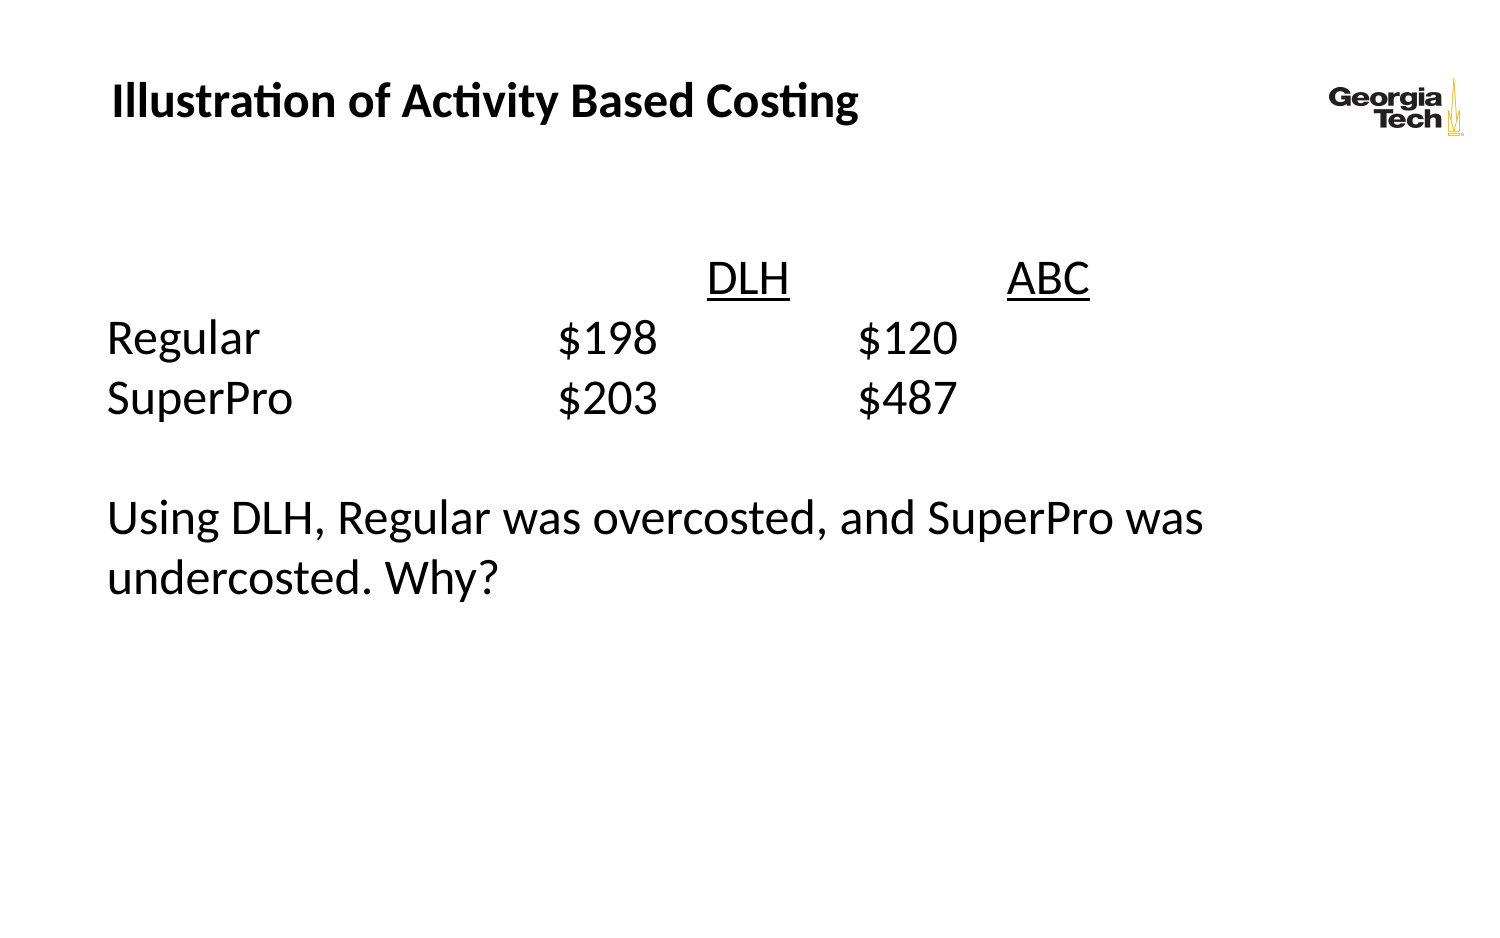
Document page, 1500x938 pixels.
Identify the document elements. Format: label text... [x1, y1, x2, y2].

text_box Illustration of Activity Based Costing [96, 60, 875, 135]
picture [1328, 78, 1465, 136]
text_box DLH ABC Regular $198 $120 SuperPro $203 $487 Using DLH, Regular was overcosted, and SuperPro was undercosted. Why? [92, 237, 1465, 672]
